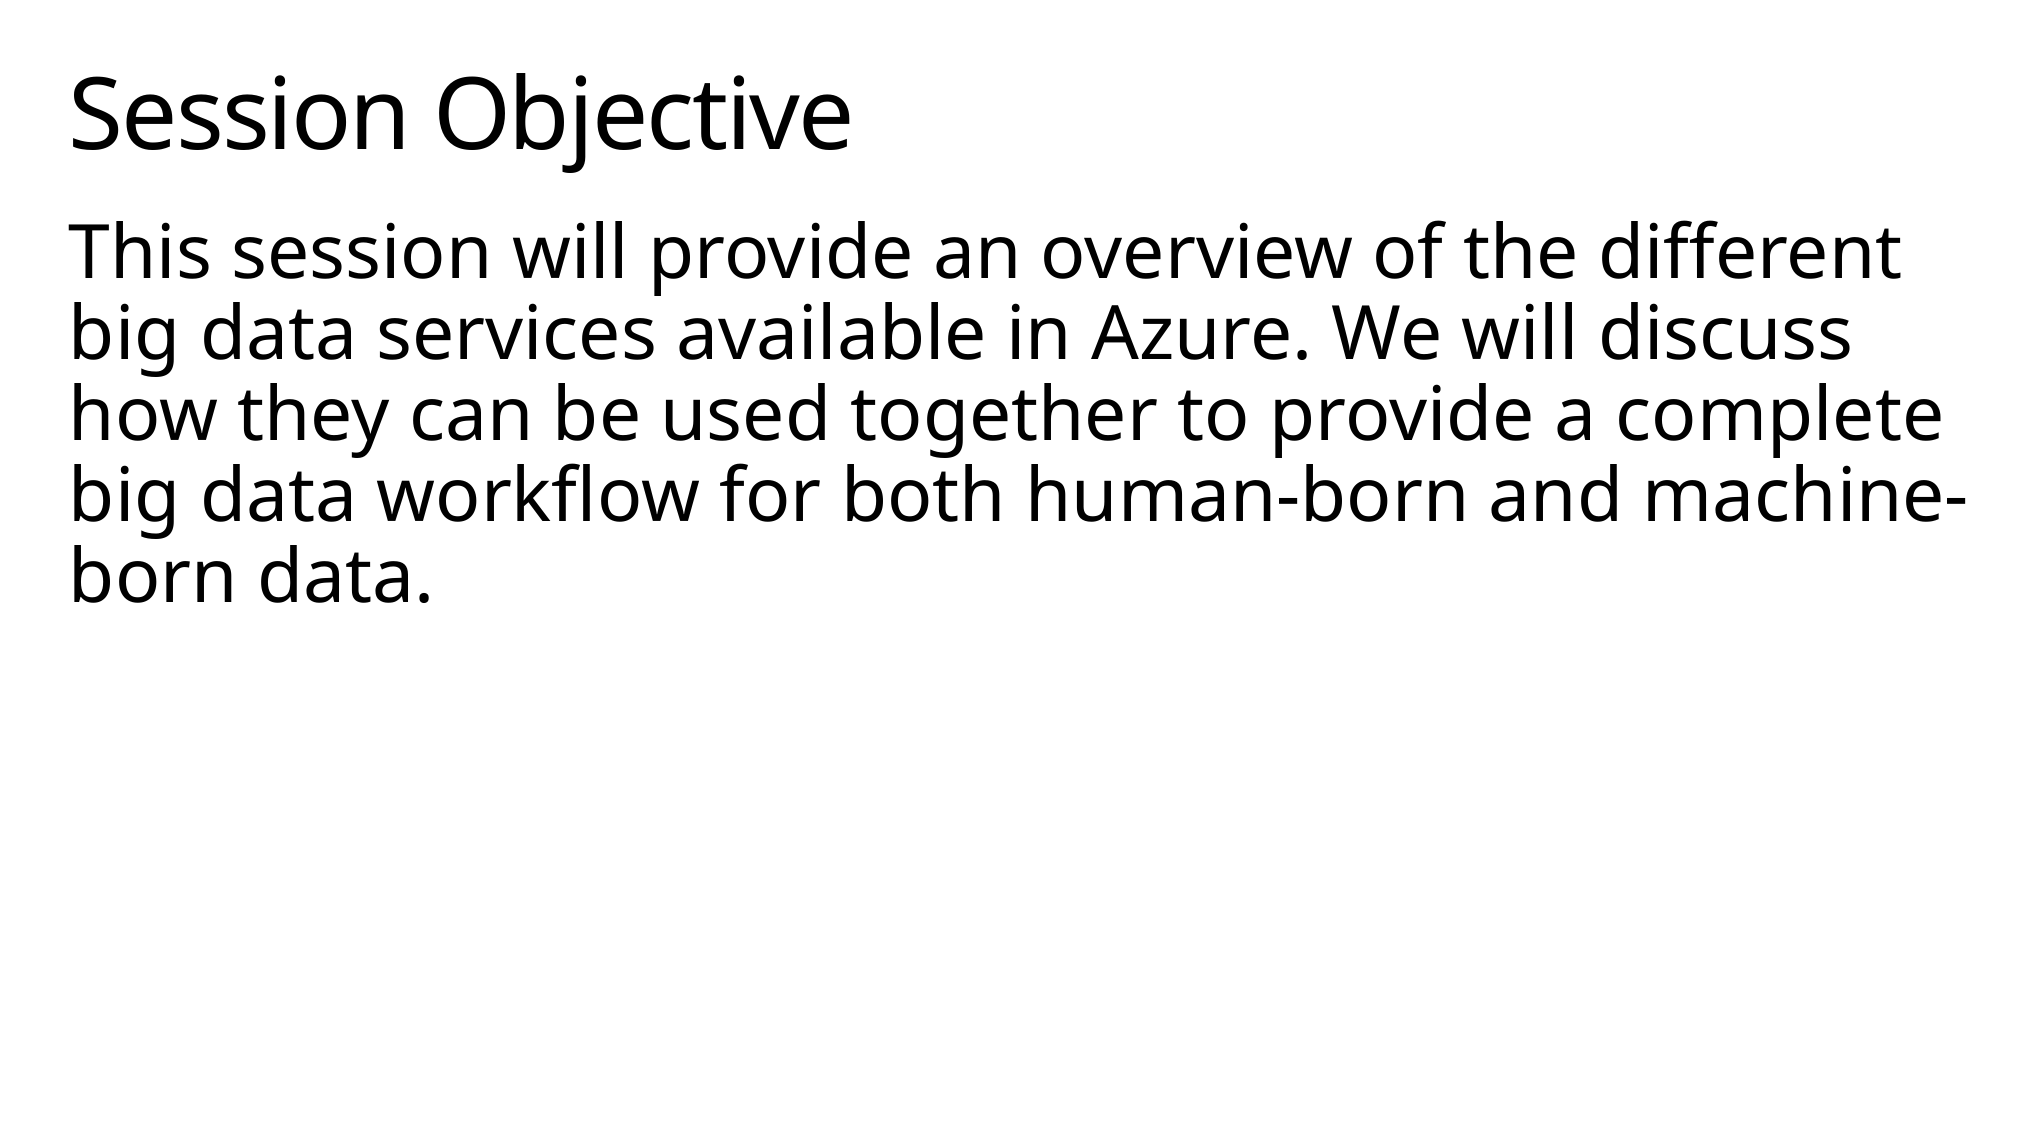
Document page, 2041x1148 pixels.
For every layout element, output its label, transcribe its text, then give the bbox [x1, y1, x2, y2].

list This session will provide an overview of the different big data services available in Azure. We will discuss how they can be used together to provide a complete big data workflow for both human-born and machine-born data. [45, 198, 1996, 557]
title Session Objective [45, 48, 1996, 198]
